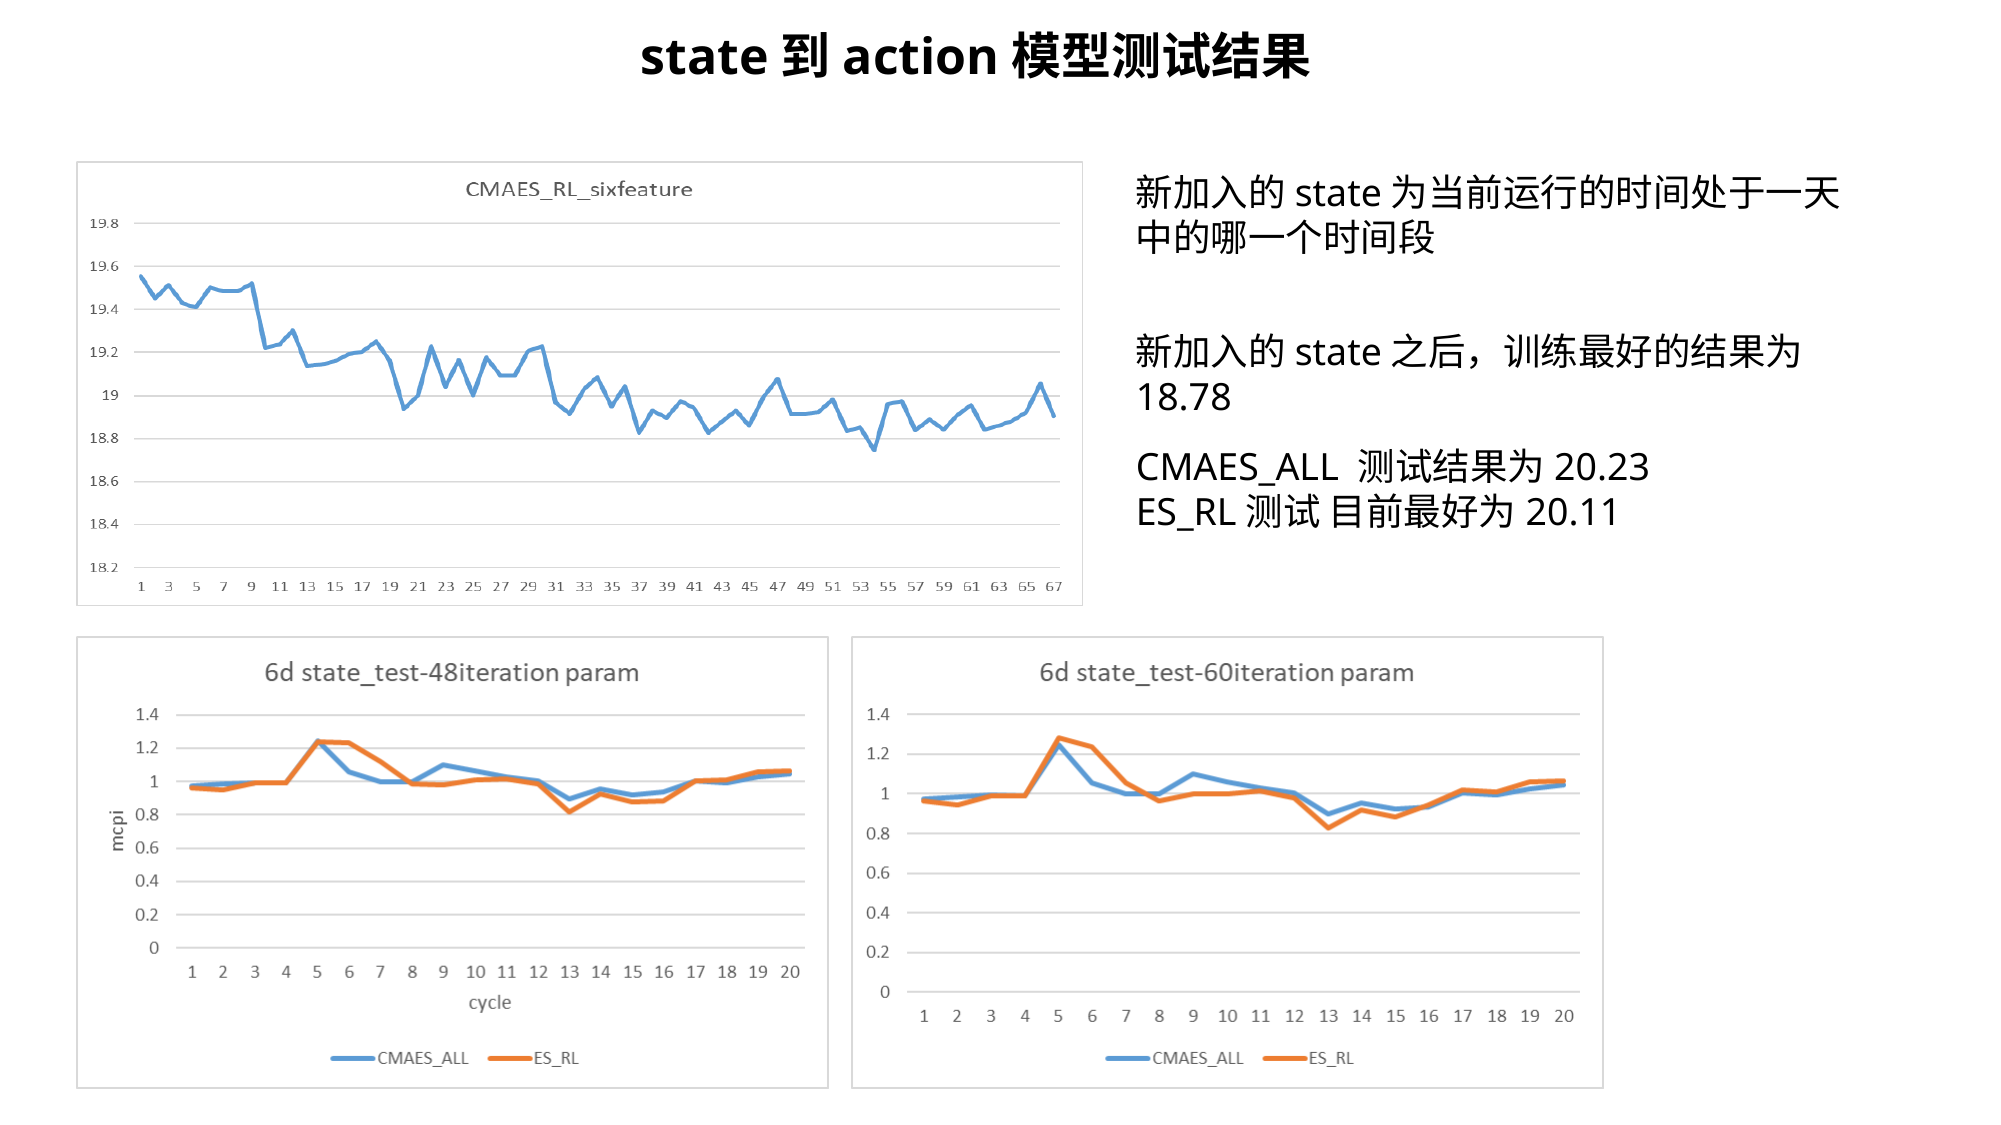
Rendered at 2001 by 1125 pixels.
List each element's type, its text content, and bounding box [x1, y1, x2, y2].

text_box 新加入的state之后，训练最好的结果为18.78 [1120, 320, 1889, 426]
picture [76, 161, 1083, 606]
picture [76, 636, 829, 1089]
text_box 新加入的state为当前运行的时间处于一天中的哪一个时间段 [1120, 161, 1889, 266]
text_box CMAES_ALL 测试结果为20.23 ES_RL测试 目前最好为20.11 [1120, 435, 1829, 541]
text_box state到action模型测试结果 [526, 17, 1426, 93]
picture [851, 636, 1604, 1089]
